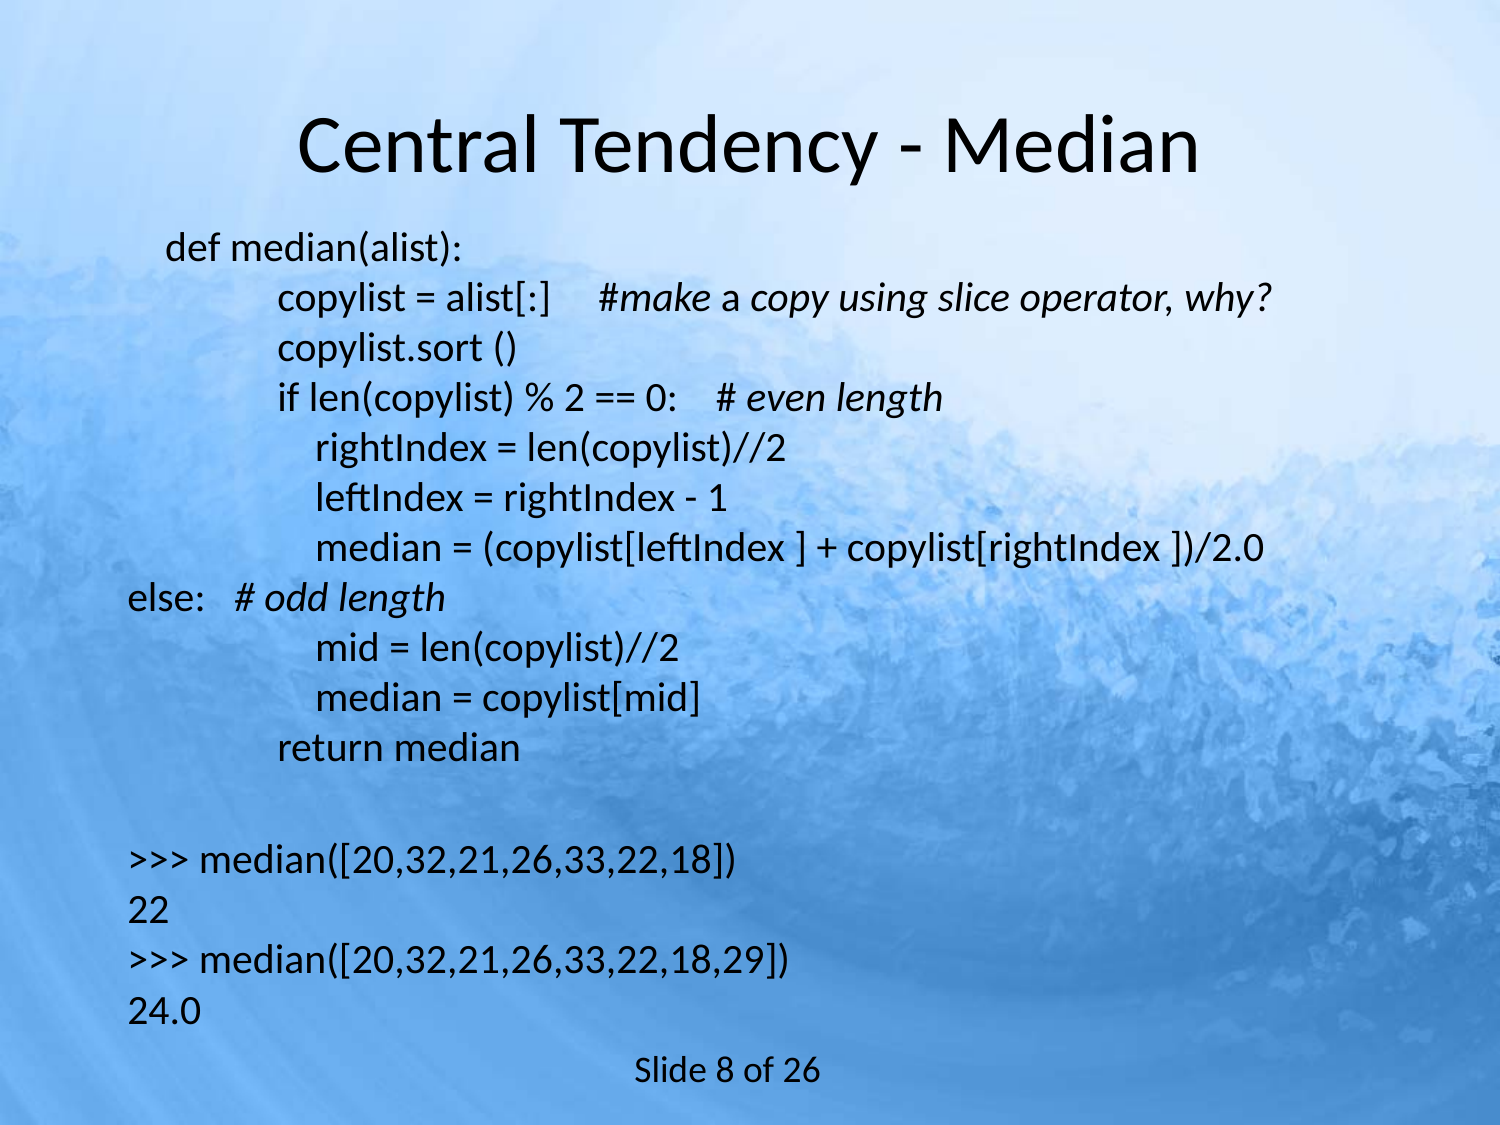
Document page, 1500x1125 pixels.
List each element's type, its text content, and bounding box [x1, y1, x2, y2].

text_box def median(alist): copylist = alist[:] #make a copy using slice operator, why? copylist.sort () if len(copylist) % 2 == 0: # even length rightIndex = len(copylist)//2 leftIndex = rightIndex - 1 median = (copylist[leftIndex ] + copylist[rightIndex ])/2.0 else: # odd length mid = len(copylist)//2 median = copylist[mid] return median [112, 212, 1400, 778]
text_box >>> median([20,32,21,26,33,22,18]) 22 >>> median([20,32,21,26,33,22,18,29]) 24.0 [112, 824, 1100, 1040]
title Central Tendency - Median [75, 45, 1425, 233]
picture [0, 0, 1500, 1125]
